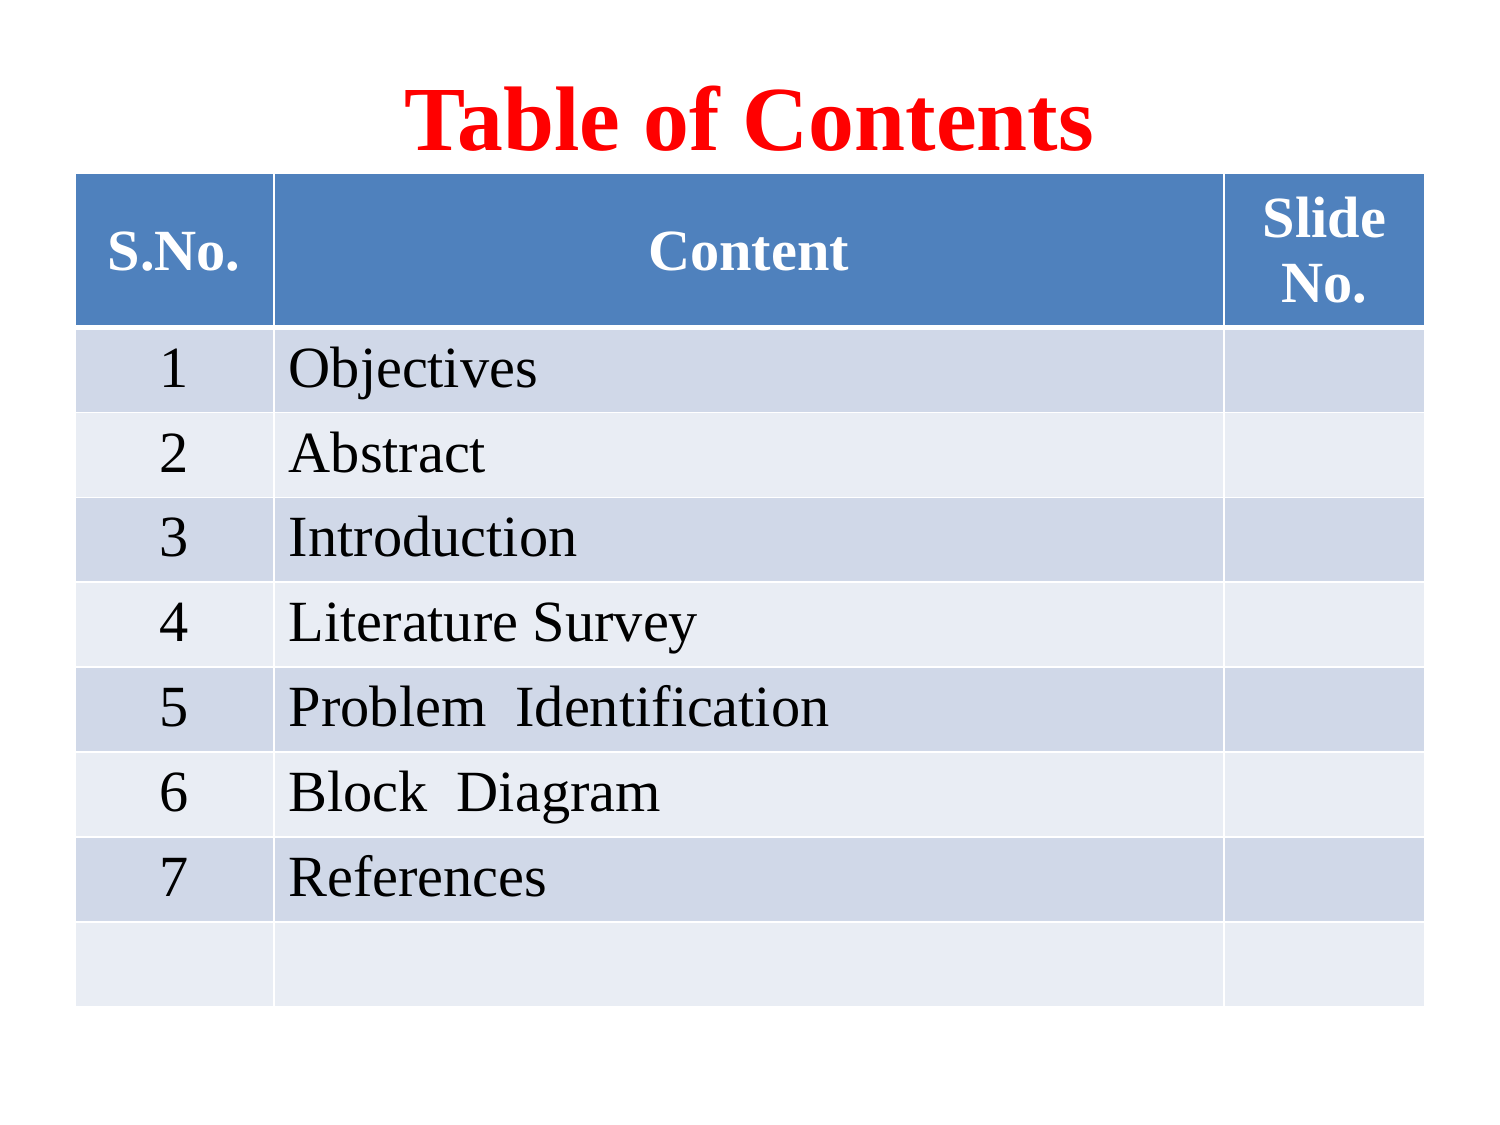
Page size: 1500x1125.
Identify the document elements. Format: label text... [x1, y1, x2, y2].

table_cell [76, 923, 273, 1006]
table_cell [275, 923, 1223, 1006]
table_header Content [275, 174, 1223, 325]
table_cell Block Diagram [275, 753, 1223, 836]
table_cell [1225, 923, 1424, 1006]
table_cell Abstract [275, 413, 1223, 497]
table_cell 1 [76, 330, 273, 412]
table_cell [1225, 668, 1424, 751]
table_header S.No. [76, 174, 273, 325]
table_cell 6 [76, 753, 273, 836]
table_cell 4 [76, 583, 273, 666]
table_cell [1225, 583, 1424, 666]
table_cell Objectives [275, 330, 1223, 412]
table_cell 7 [76, 838, 273, 921]
table_cell 3 [76, 498, 273, 581]
table_cell References [275, 838, 1223, 921]
table_cell Problem Identification [275, 668, 1223, 751]
table_cell [1225, 413, 1424, 497]
table_cell [1225, 753, 1424, 836]
table_cell Literature Survey [275, 583, 1223, 666]
table_cell [1225, 838, 1424, 921]
table_cell [1225, 330, 1424, 412]
title Table of Contents [75, 19, 1425, 172]
table_cell [1225, 498, 1424, 581]
table_header Slide No. [1225, 174, 1424, 325]
table_cell Introduction [275, 498, 1223, 581]
table_cell 2 [76, 413, 273, 497]
table_cell 5 [76, 668, 273, 751]
